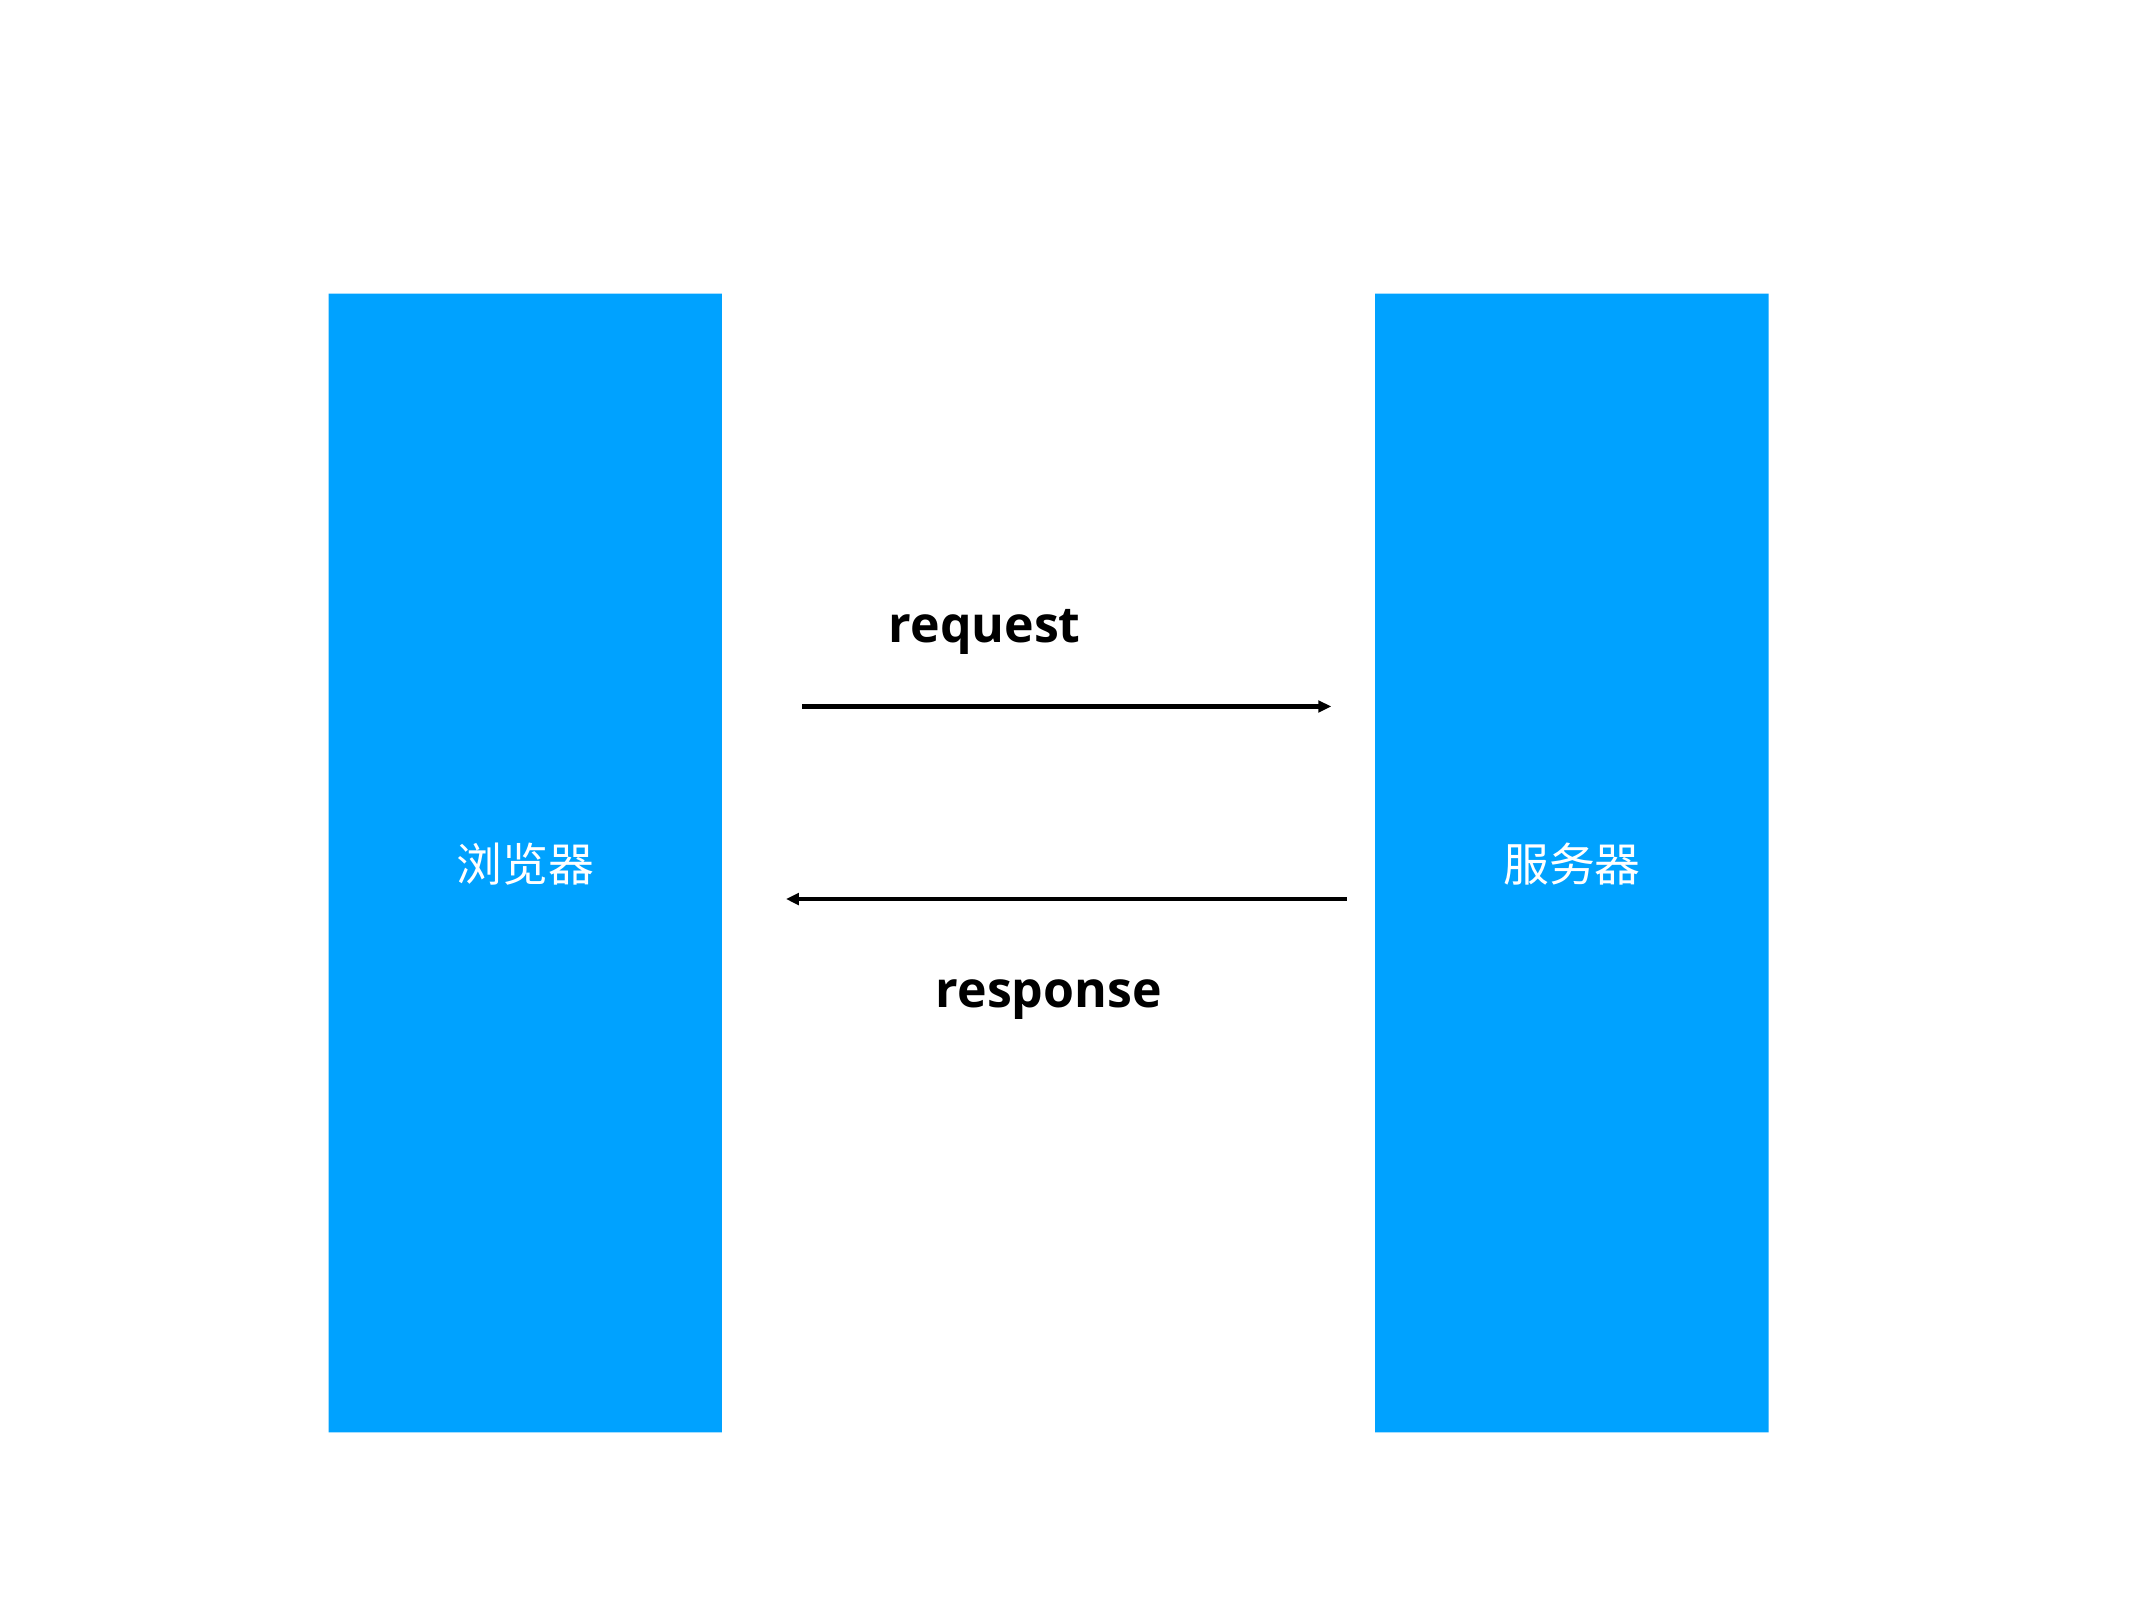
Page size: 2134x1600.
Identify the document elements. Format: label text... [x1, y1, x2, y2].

text_box 浏览器 [328, 293, 722, 1433]
text_box [802, 700, 1331, 713]
text_box response [927, 949, 1170, 1027]
text_box request [880, 584, 1090, 662]
text_box [786, 892, 1347, 906]
text_box 服务器 [1375, 293, 1769, 1433]
